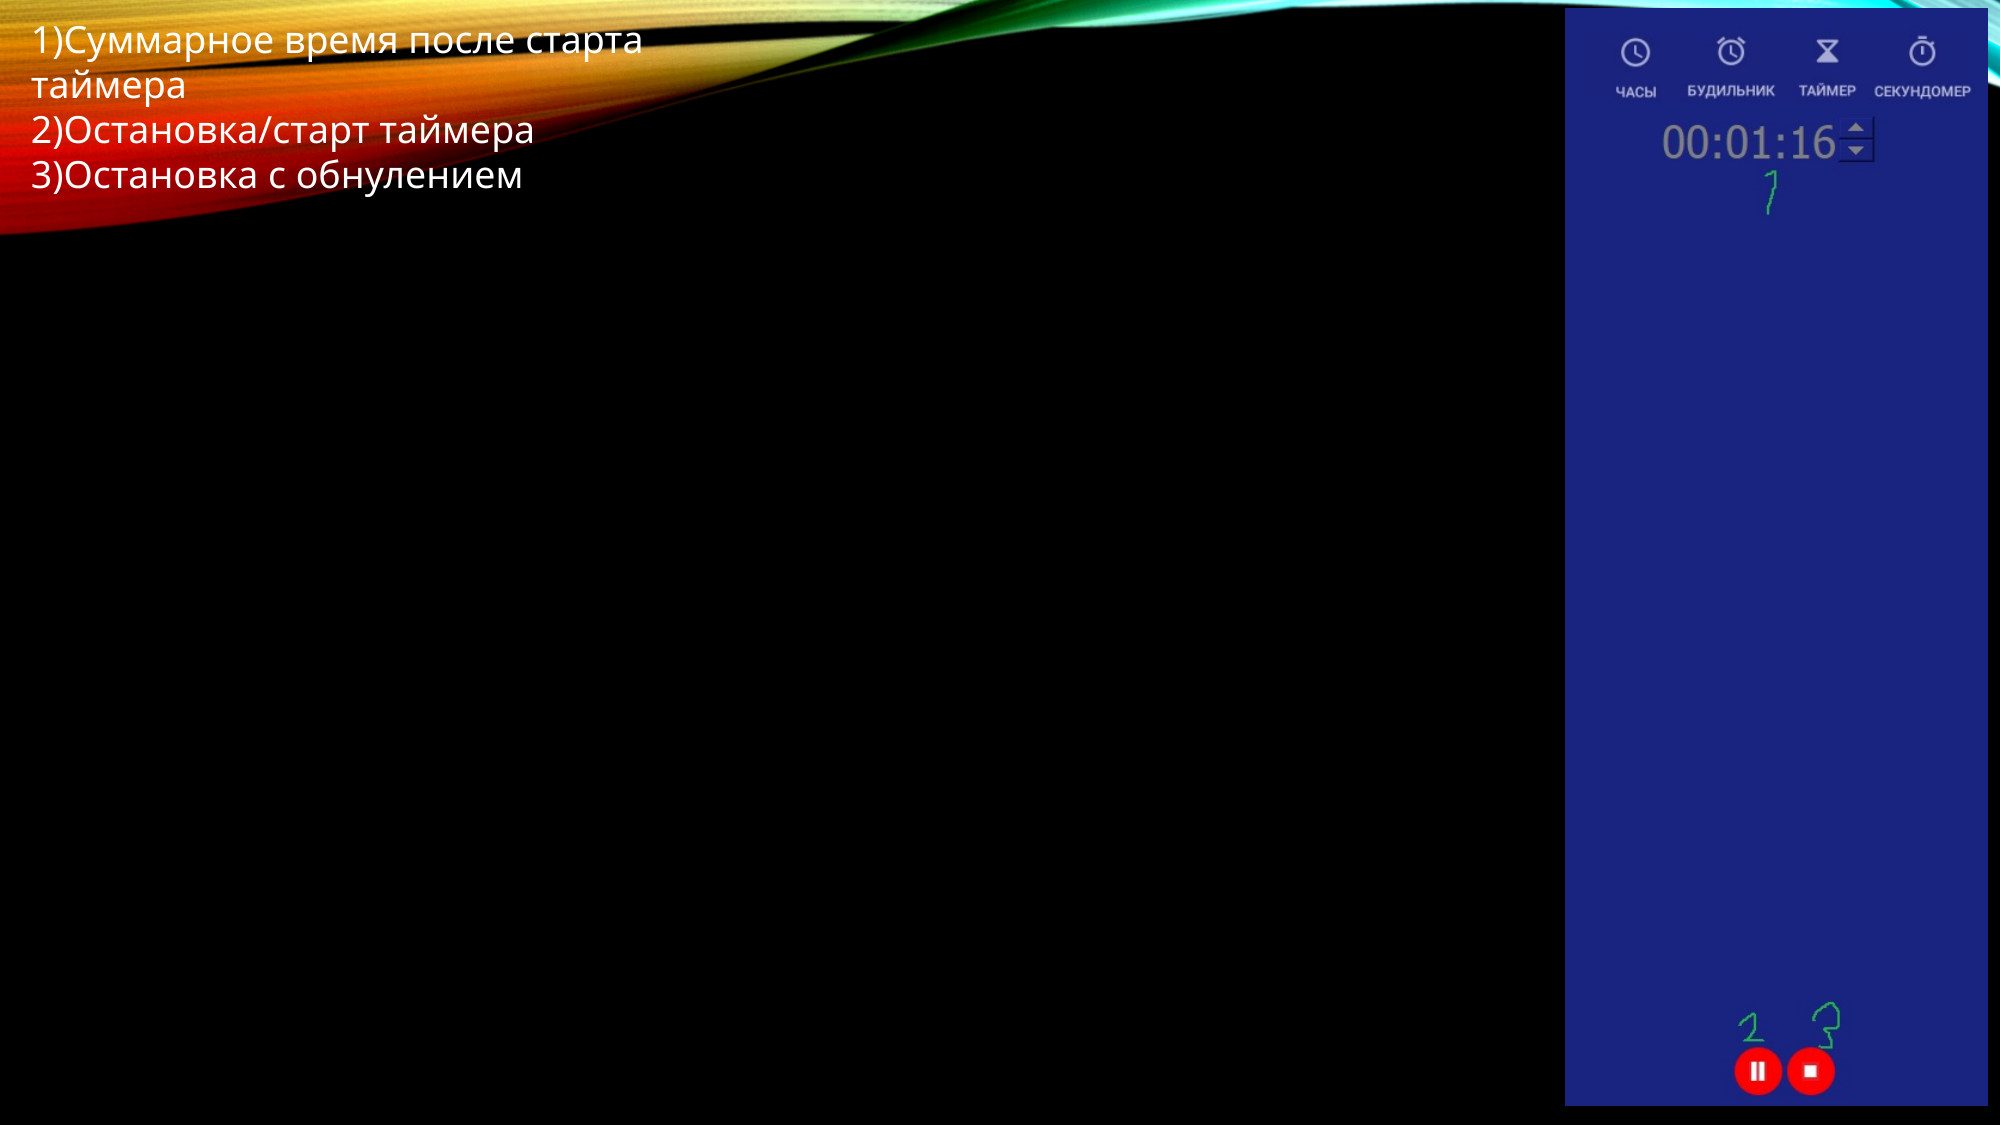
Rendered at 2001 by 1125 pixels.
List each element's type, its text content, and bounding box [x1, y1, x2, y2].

text_box 1)Суммарное время после старта таймера 2)Остановка/старт таймера 3)Остановка с обнулением [15, 8, 741, 204]
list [1564, 8, 1988, 1106]
picture [0, 0, 2000, 237]
